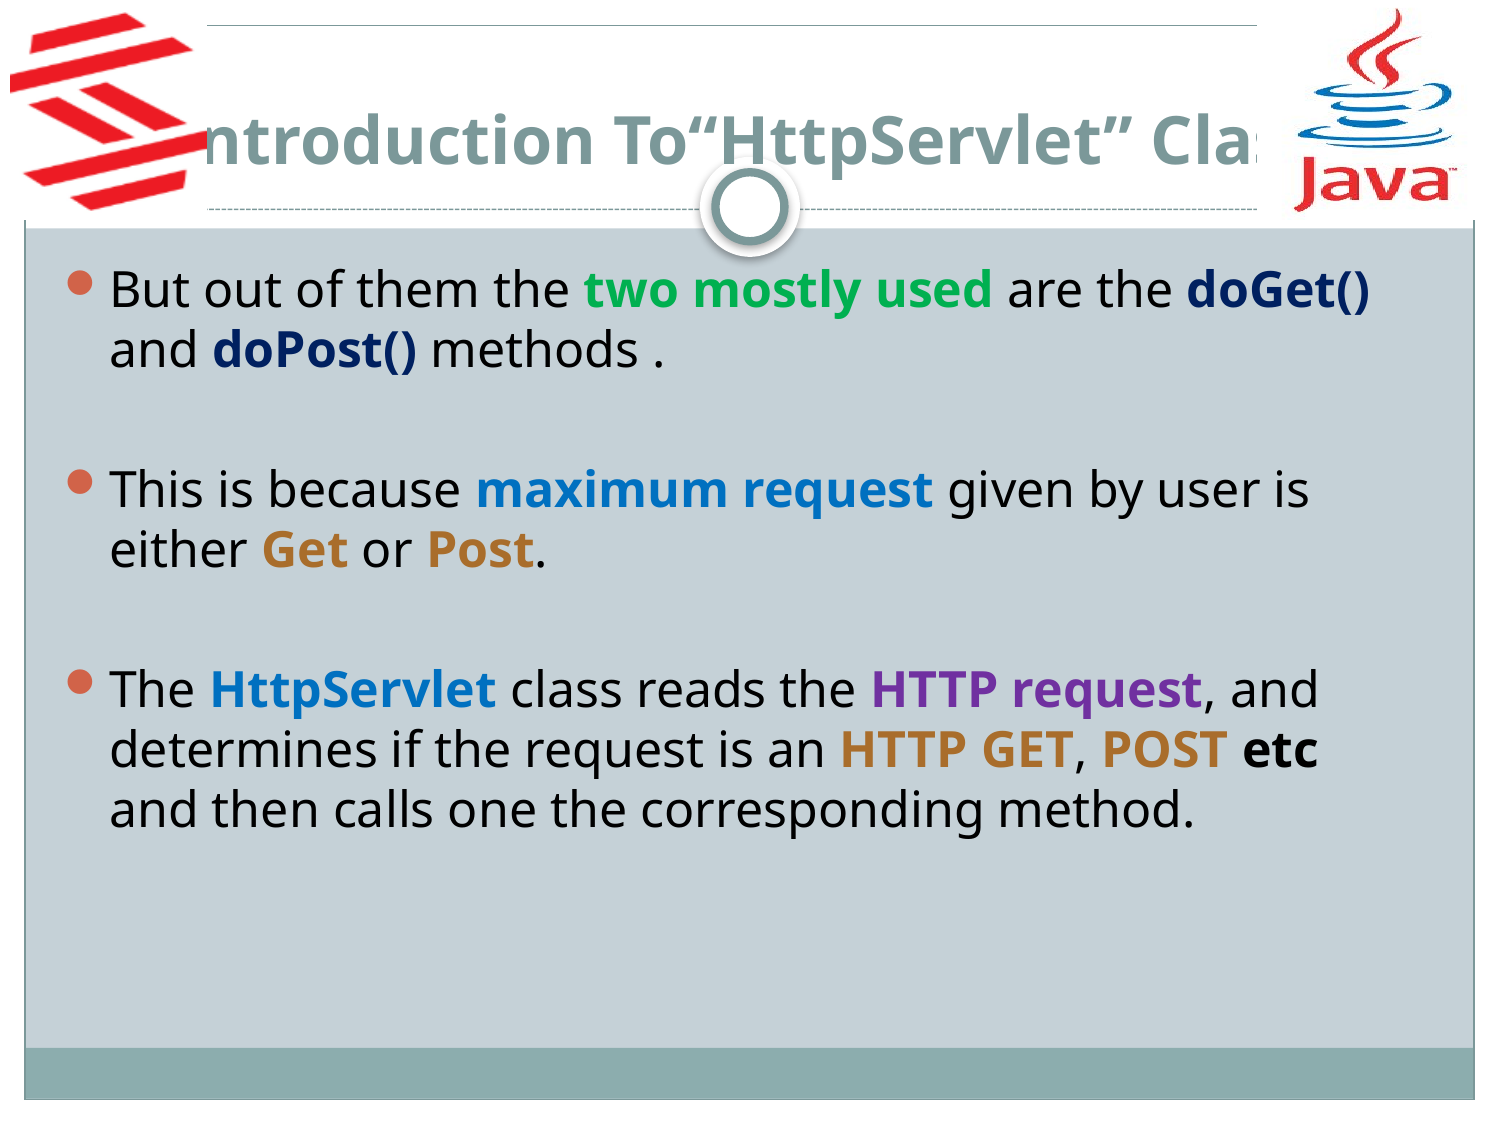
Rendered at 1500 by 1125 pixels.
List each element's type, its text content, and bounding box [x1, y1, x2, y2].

picture [10, 11, 207, 221]
picture [1257, 0, 1483, 221]
list But out of them the two mostly used are the doGet() and doPost() methods . This is because maximum request given by user is either Get or Post. The HttpServlet class reads the HTTP request, and determines if the request is an HTTP GET, POST etc and then calls one the corresponding method. [49, 250, 1445, 1001]
title Introduction To“HttpServlet” Class [213, 23, 1250, 186]
